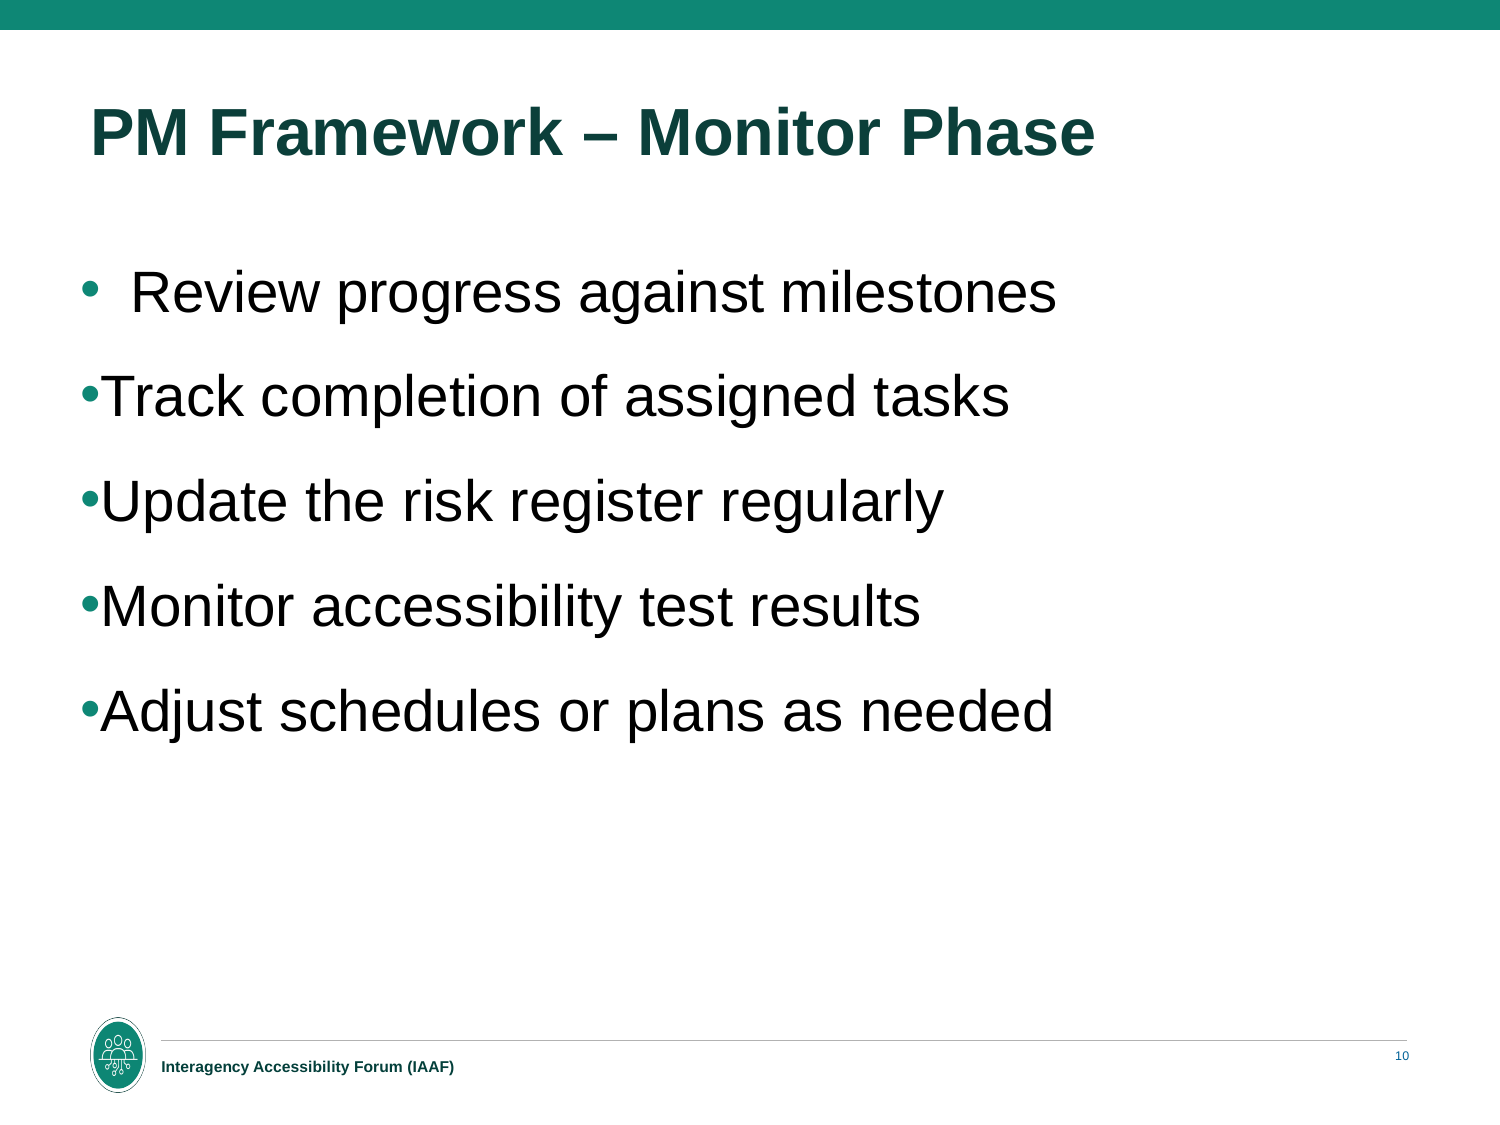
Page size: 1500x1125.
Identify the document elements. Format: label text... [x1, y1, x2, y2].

slide_number 10 [1343, 1040, 1410, 1071]
picture [90, 1017, 146, 1093]
list Review progress against milestones Track completion of assigned tasks Update the risk register regularly Monitor accessibility test results Adjust schedules or plans as needed [65, 246, 1435, 1012]
title PM Framework – Monitor Phase [90, 90, 1410, 171]
